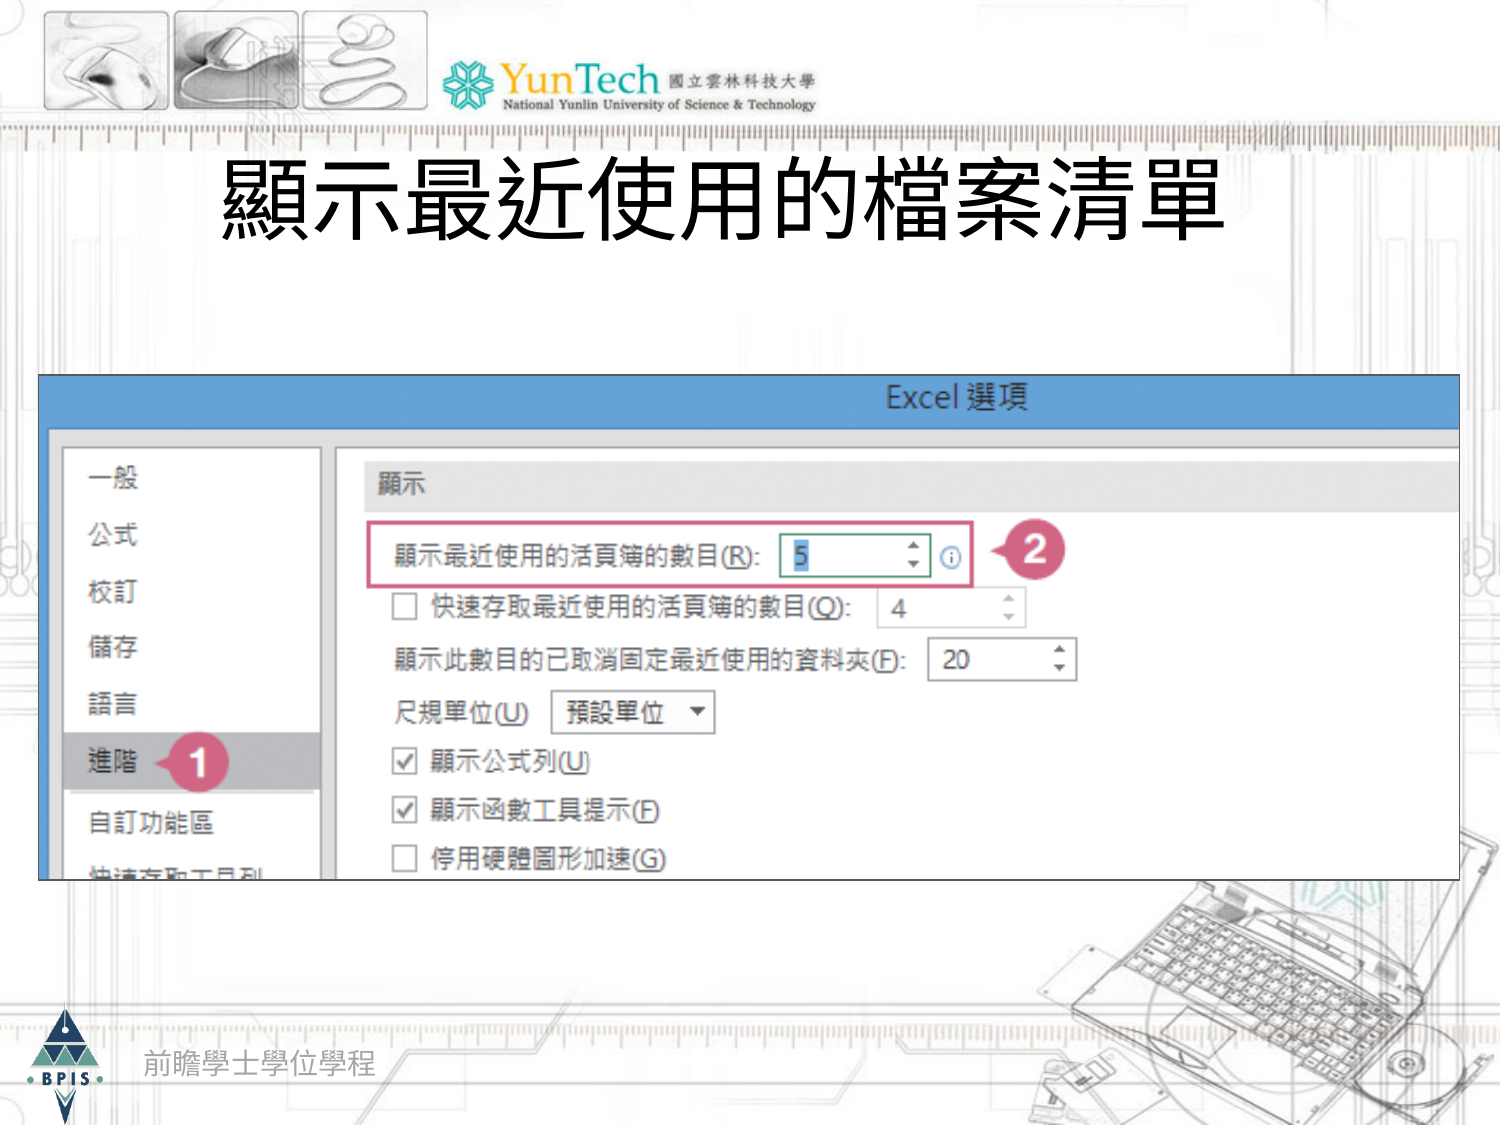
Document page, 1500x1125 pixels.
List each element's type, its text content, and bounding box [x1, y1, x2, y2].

title 顯示最近使用的檔案清單 [49, 103, 1400, 291]
picture [0, 0, 1500, 1125]
